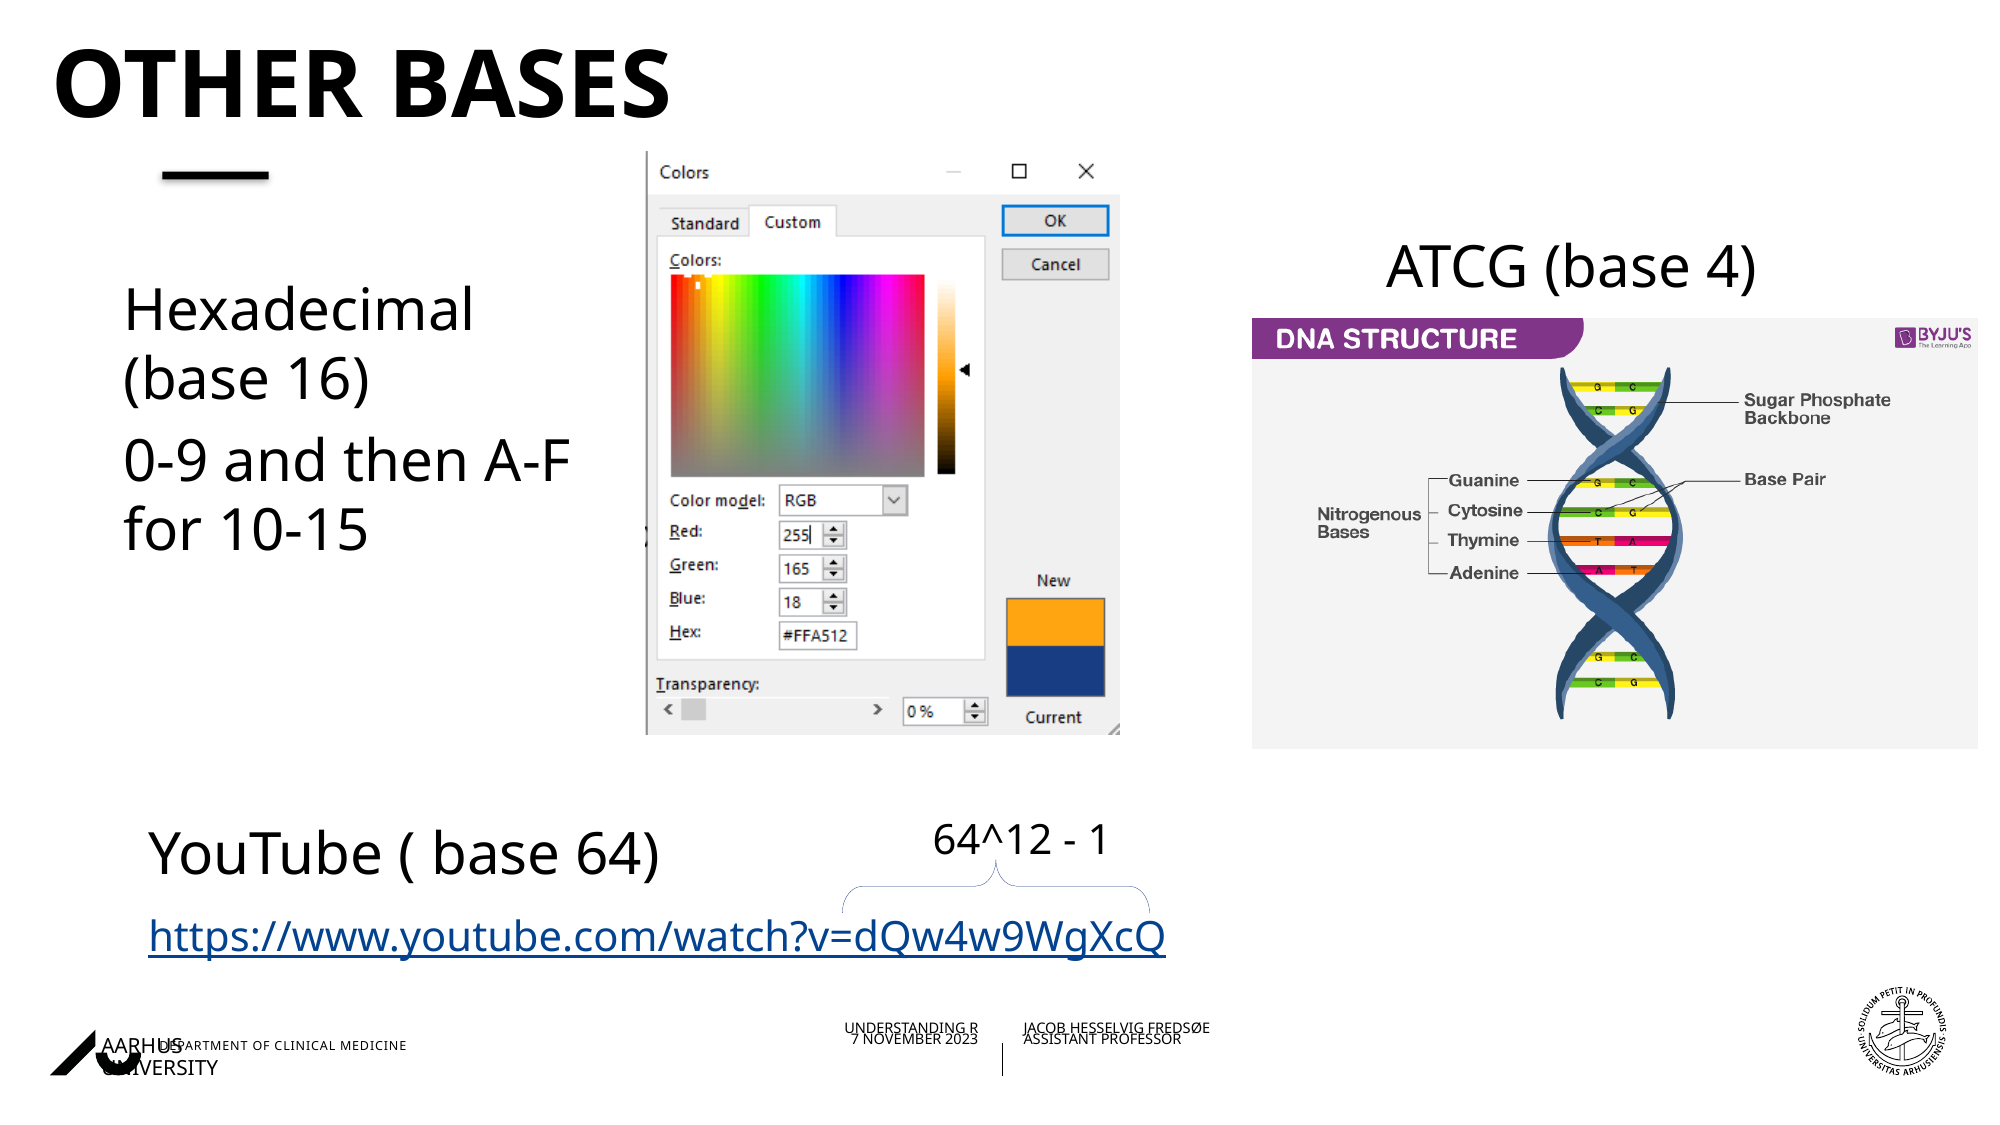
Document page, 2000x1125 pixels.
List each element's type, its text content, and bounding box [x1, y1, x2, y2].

text_box [842, 868, 1150, 913]
text_box ATCG (base 4) [1386, 231, 1784, 316]
picture [1252, 317, 1978, 749]
list https://www.youtube.com/watch?v=dQw4w9WgXcQ [148, 909, 1188, 996]
text_box YouTube ( base 64) [148, 819, 681, 906]
text_box Hexadecimal (base 16) 0-9 and then A-F for 10-15 [123, 275, 609, 581]
text_box 64^12 - 1 [932, 814, 1142, 868]
title Other bases [51, 37, 1948, 162]
picture [645, 151, 1120, 735]
